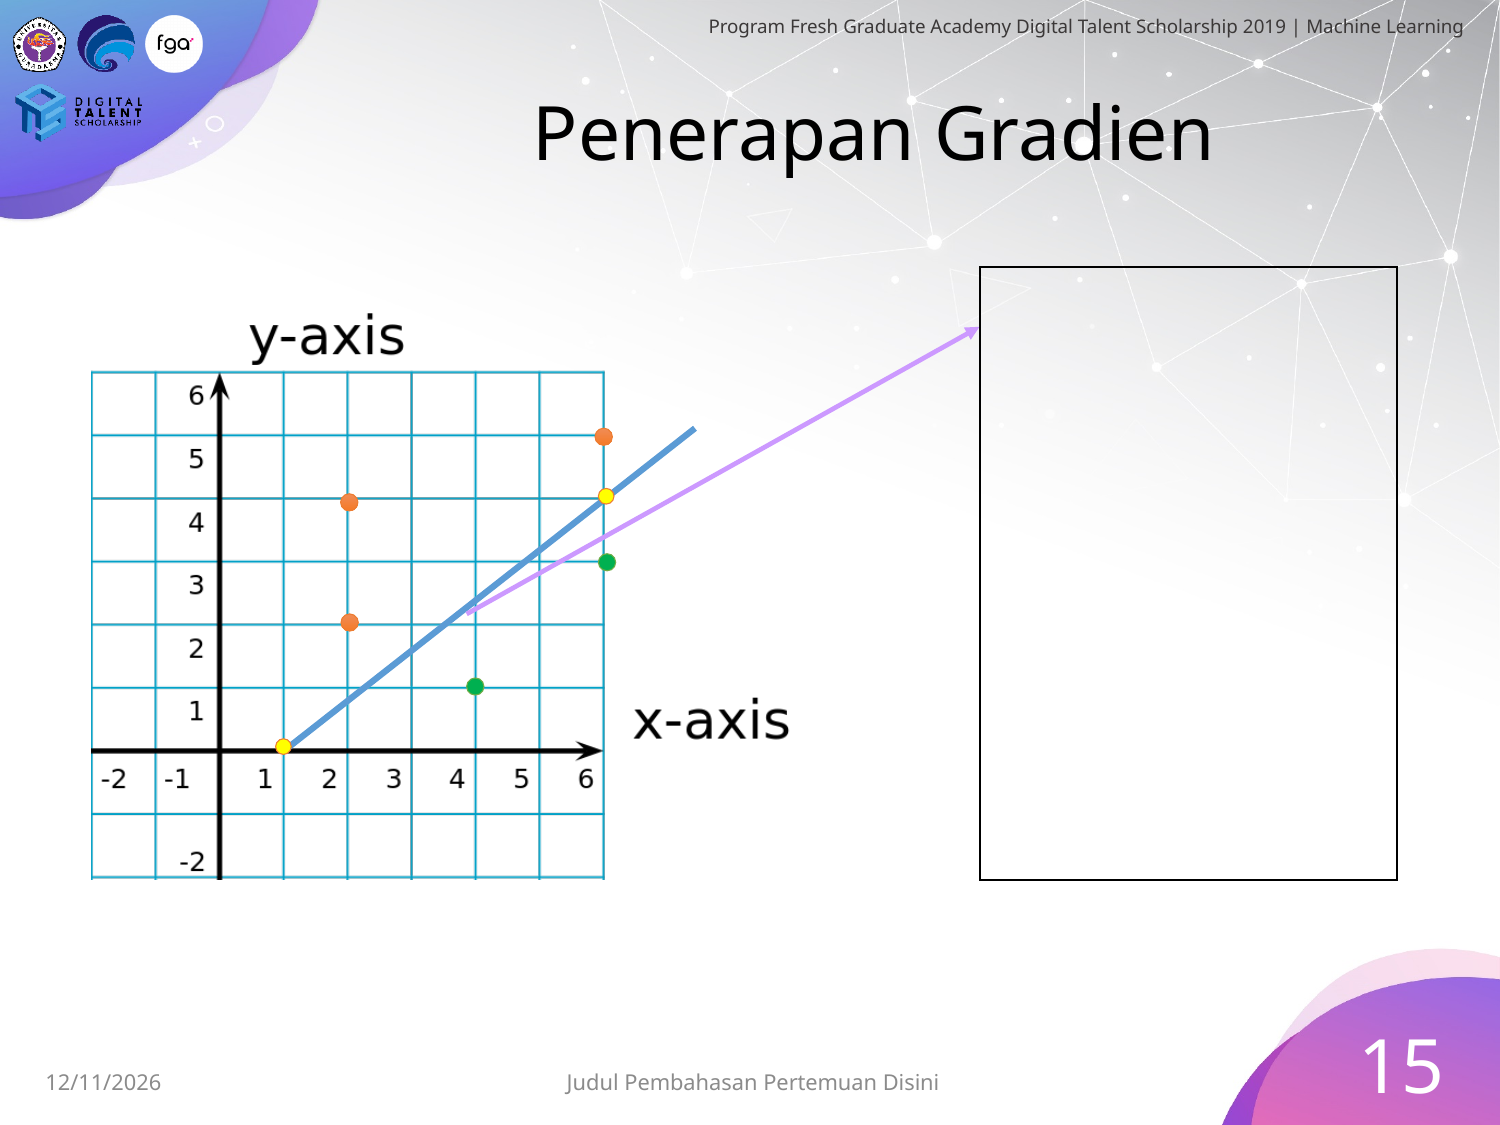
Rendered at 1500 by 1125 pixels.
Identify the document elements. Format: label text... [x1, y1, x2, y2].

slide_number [30, 1053, 272, 1114]
footer Judul Pembahasan Pertemuan Disini [386, 1053, 1121, 1114]
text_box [91, 290, 799, 880]
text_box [466, 326, 980, 614]
slide_number 15 [1327, 1025, 1477, 1115]
title Penerapan Gradien [271, 66, 1477, 207]
picture [0, 0, 1500, 1125]
